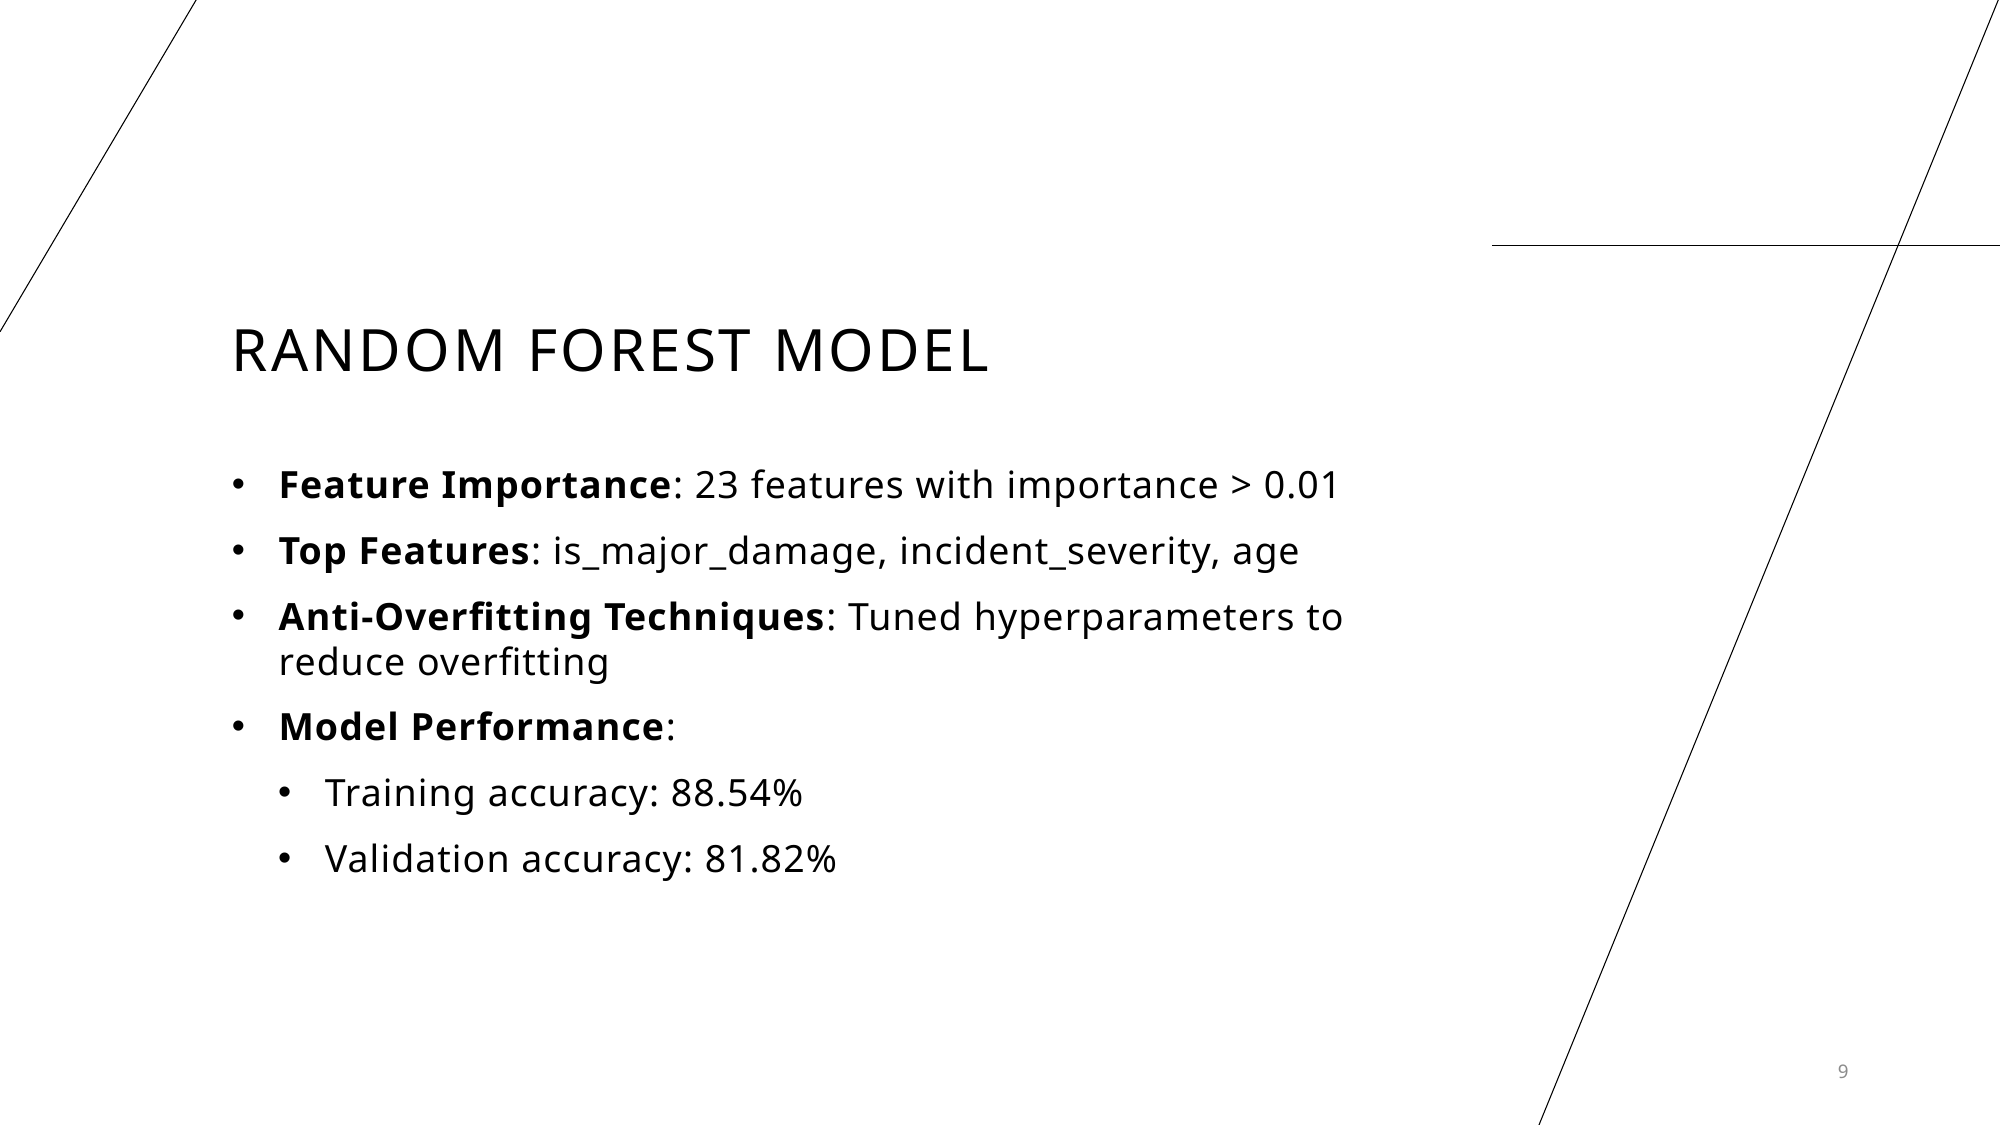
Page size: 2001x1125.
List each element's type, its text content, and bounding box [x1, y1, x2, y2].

title RANDOM FOREST model [216, 43, 1413, 392]
list Feature Importance: 23 features with importance > 0.01 Top Features: is_major_damage, incident_severity, age Anti-Overfitting Techniques: Tuned hyperparameters to reduce overfitting Model Performance: Training accuracy: 88.54% Validation accuracy: 81.82% [216, 453, 1413, 1013]
slide_number 9 [1701, 1042, 1864, 1103]
